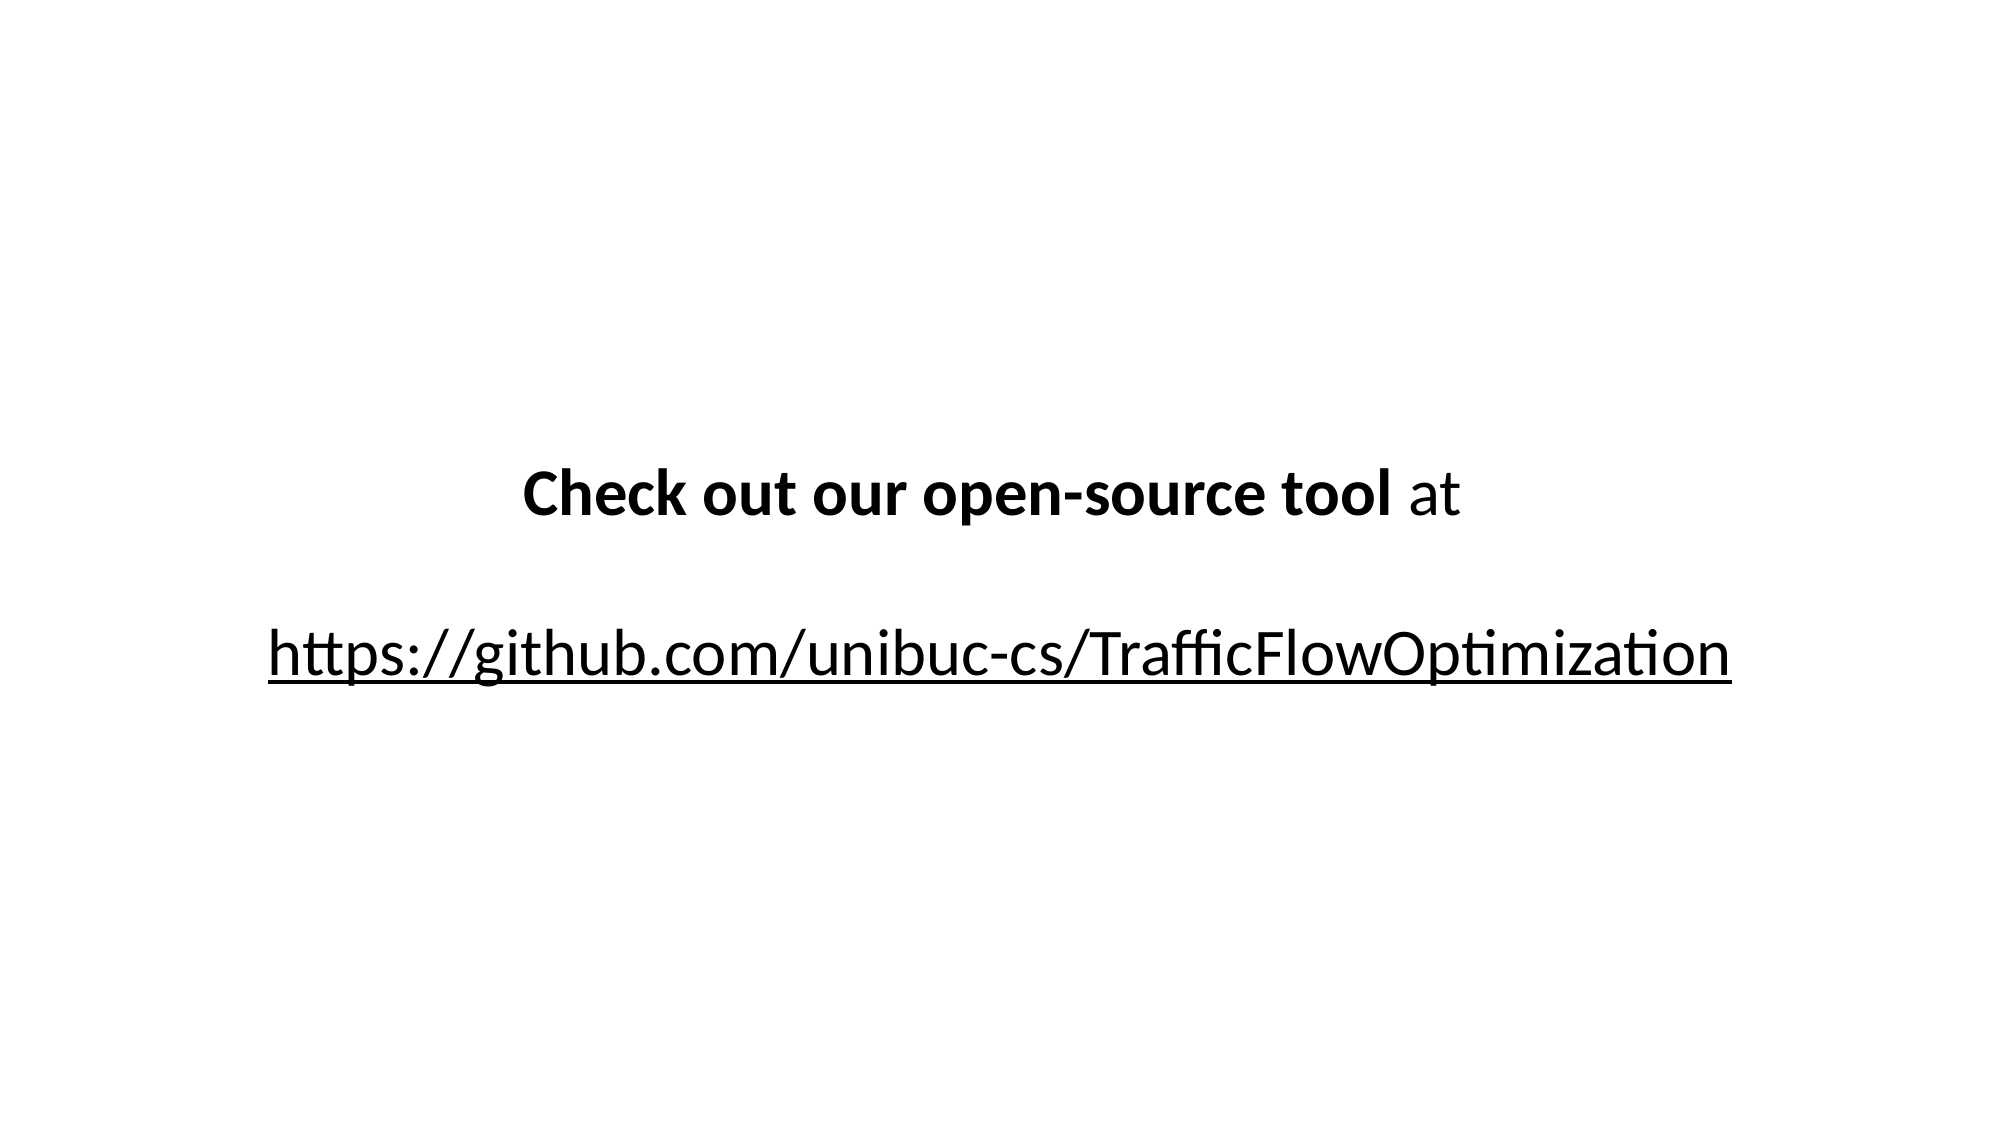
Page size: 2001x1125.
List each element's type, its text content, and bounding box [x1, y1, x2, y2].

text_box Check out our open-source tool at https://github.com/unibuc-cs/TrafficFlowOptimization [248, 441, 1752, 696]
